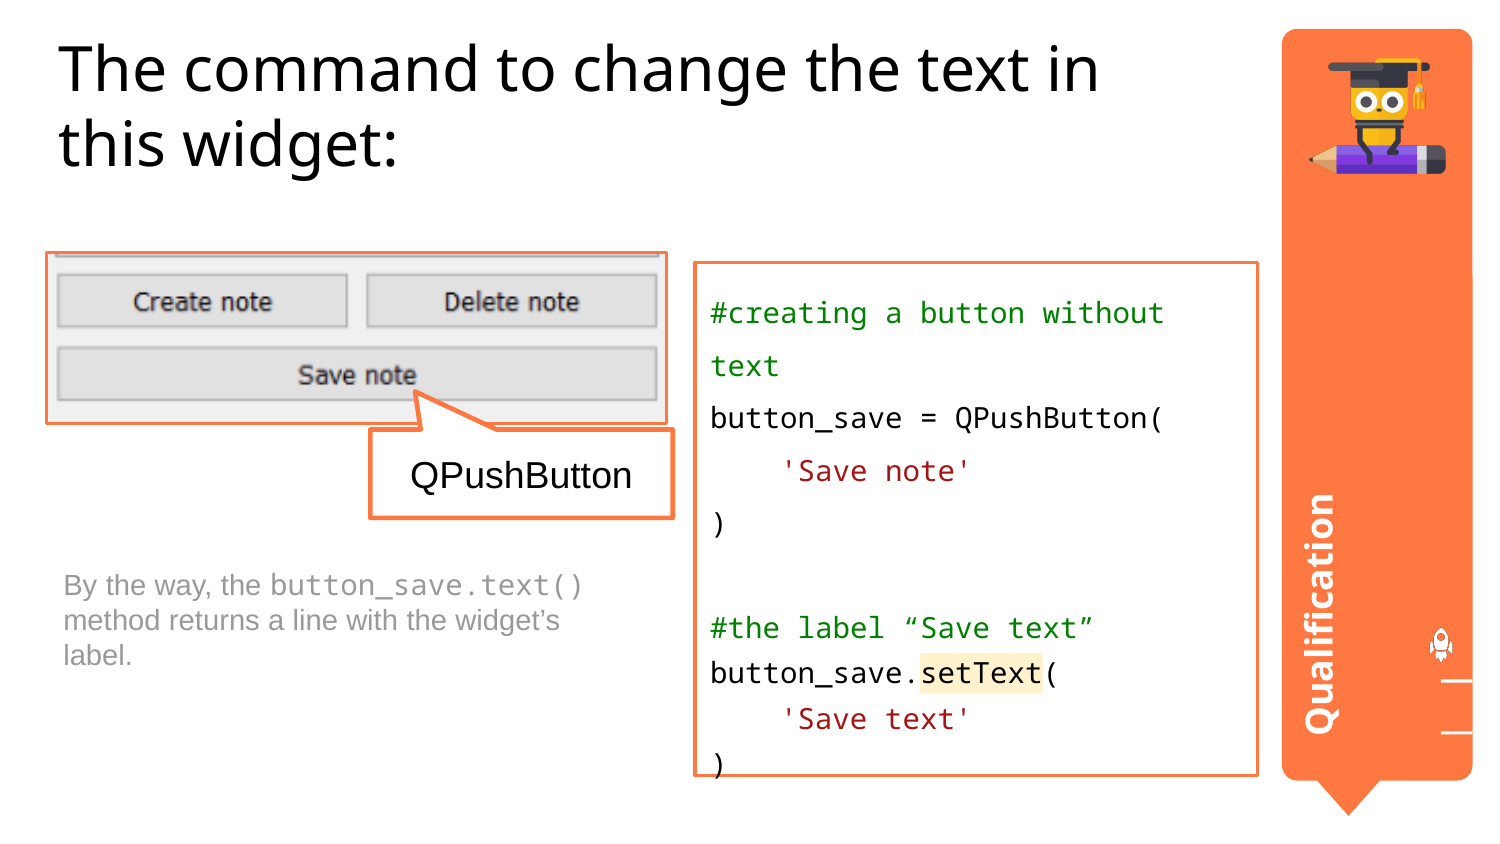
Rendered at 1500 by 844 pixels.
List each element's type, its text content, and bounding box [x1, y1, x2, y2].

text_box QPushButton [370, 429, 673, 518]
picture [1281, 26, 1473, 208]
picture [1423, 621, 1459, 668]
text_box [1281, 215, 1473, 817]
text_box #creating a button without text button_save = QPushButton( 'Save note' ) #the label “Save text” button_save.setText( 'Save text' ) [695, 262, 1258, 776]
text_box By the way, the button_save.text() method returns a line with the widget’s label. [48, 551, 647, 757]
text_box The command to change the text in this widget: [59, 28, 1224, 236]
picture [47, 253, 666, 423]
